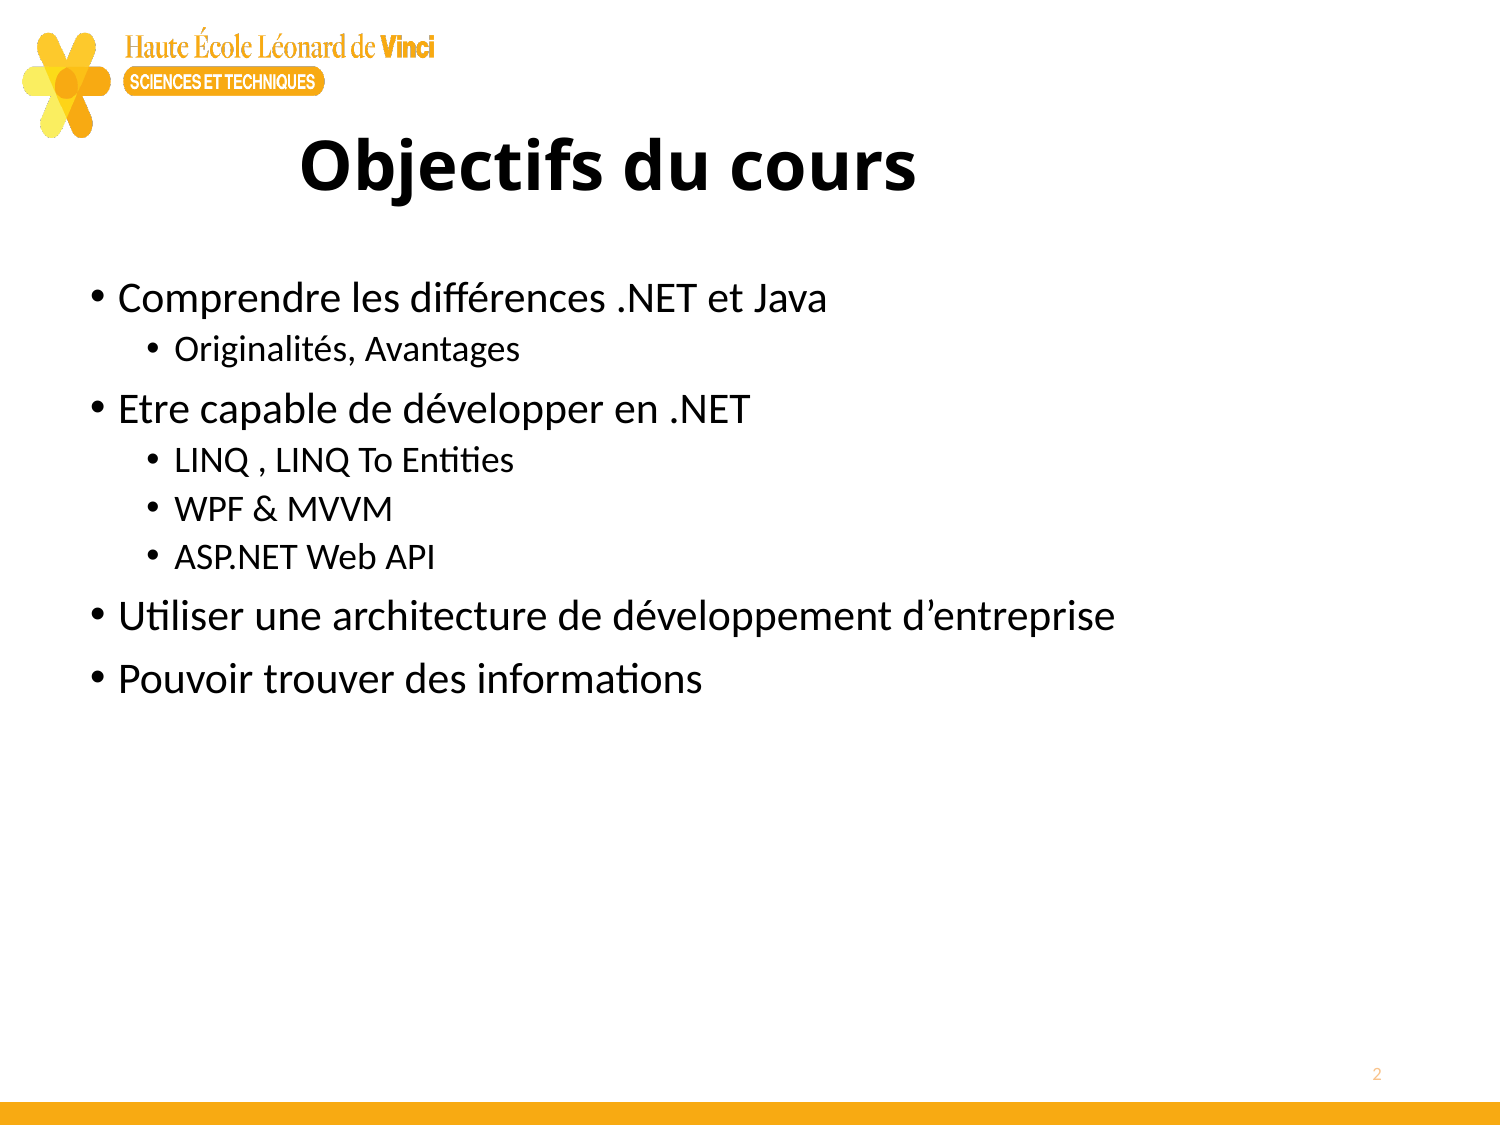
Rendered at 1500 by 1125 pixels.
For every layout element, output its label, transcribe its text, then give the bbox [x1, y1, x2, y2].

slide_number 2 [1059, 1042, 1397, 1103]
picture [22, 27, 434, 138]
title Objectifs du cours [283, 59, 1397, 278]
list Comprendre les différences .NET et Java Originalités, Avantages Etre capable de développer en .NET LINQ , LINQ To Entities WPF & MVVM ASP.NET Web API Utiliser une architecture de développement d’entreprise Pouvoir trouver des informations [75, 266, 1342, 1079]
